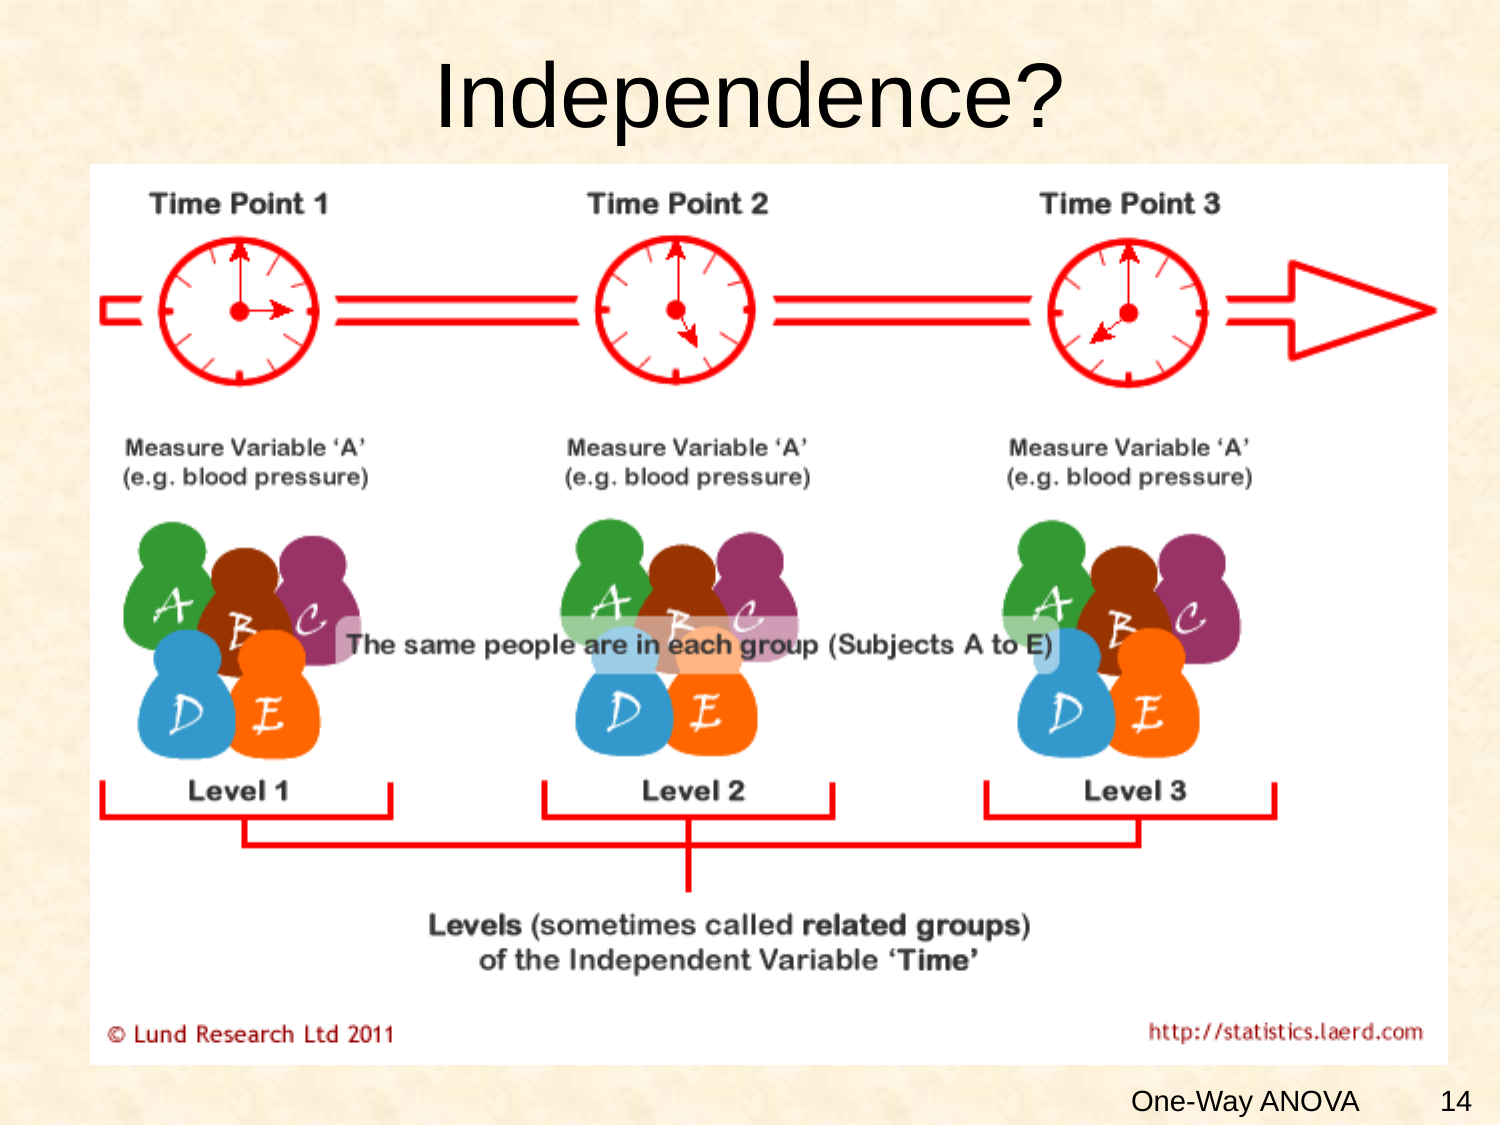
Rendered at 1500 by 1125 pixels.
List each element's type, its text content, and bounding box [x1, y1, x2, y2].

slide_number 14 [1387, 1074, 1488, 1125]
footer One-Way ANOVA [899, 1074, 1376, 1113]
title Independence? [10, 19, 1490, 163]
picture [89, 164, 1449, 1066]
